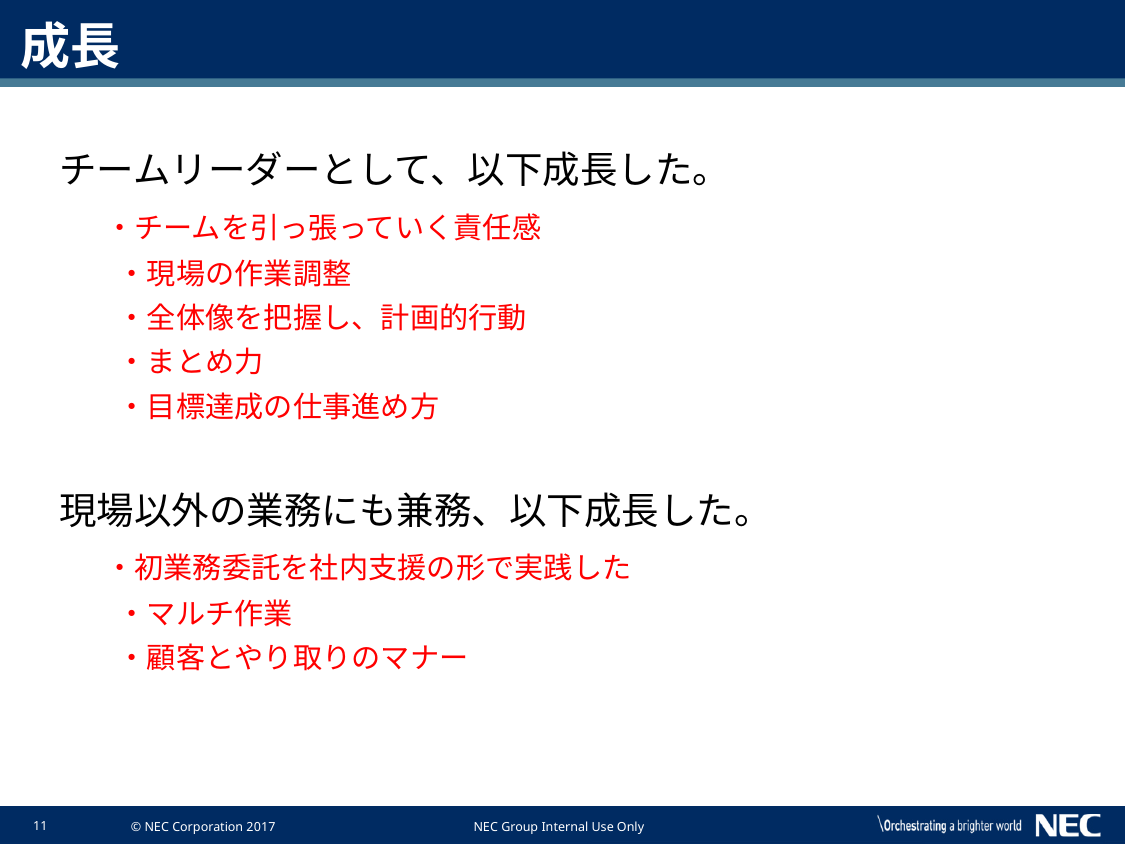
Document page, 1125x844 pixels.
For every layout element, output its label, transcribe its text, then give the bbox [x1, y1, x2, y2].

title 成長 [5, 12, 1087, 71]
picture [0, 806, 1125, 844]
text_box チームリーダーとして、以下成長した。 ・チームを引っ張っていく責任感 ・現場の作業調整 ・全体像を把握し、計画的行動 ・まとめ力 ・目標達成の仕事進め方 現場以外の業務にも兼務、以下成長した。 ・初業務委託を社内支援の形で実践した ・マルチ作業 ・顧客とやり取りのマナー [44, 138, 1081, 737]
